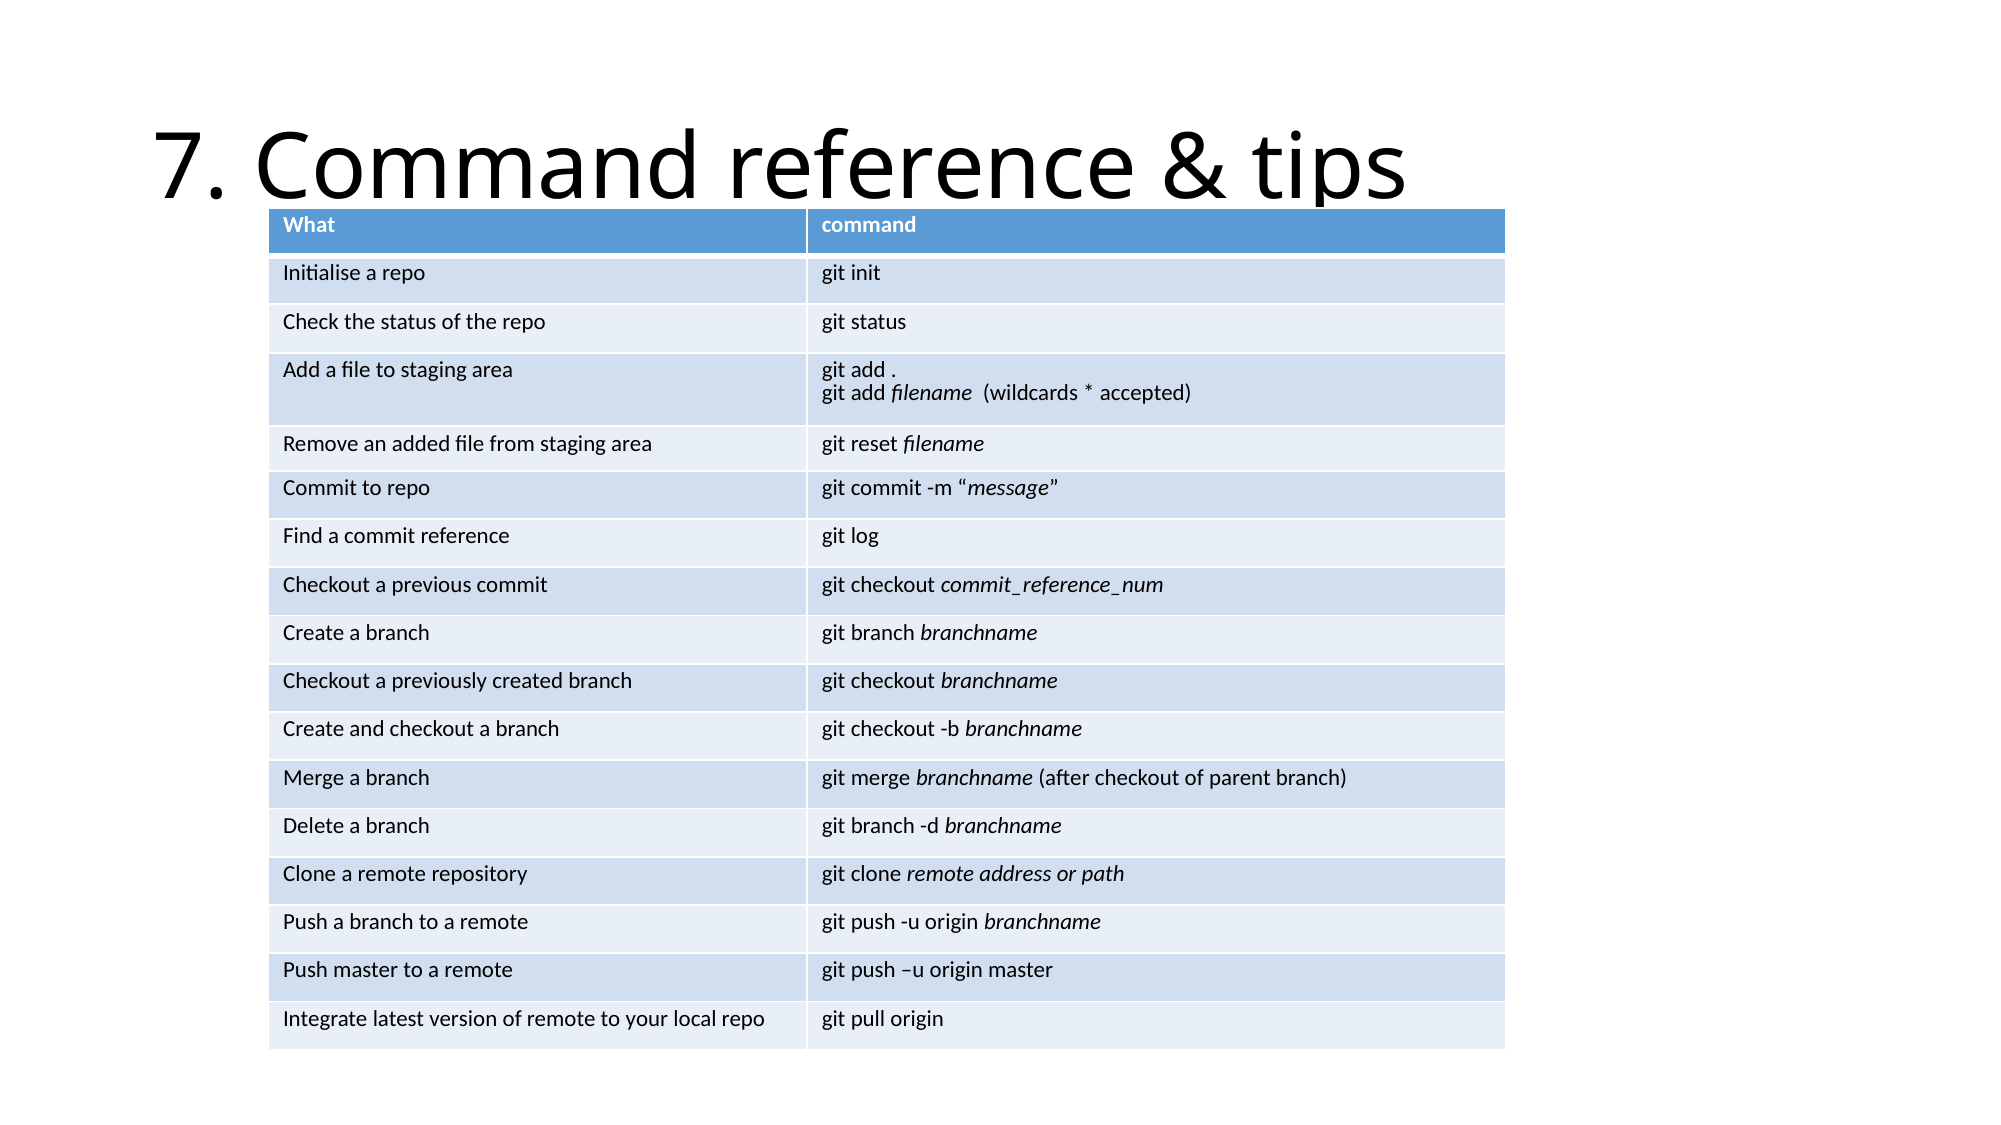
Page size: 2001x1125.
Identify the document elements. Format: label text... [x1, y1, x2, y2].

table_cell Find a commit reference [269, 520, 806, 566]
table_cell git checkout branchname [808, 665, 1505, 711]
table_cell Create and checkout a branch [269, 713, 806, 759]
table_cell Push master to a remote [269, 954, 806, 1001]
title 7. Command reference & tips [137, 59, 1863, 278]
table_cell Integrate latest version of remote to your local repo [269, 1002, 806, 1049]
table_cell git checkout commit_reference_num [808, 568, 1505, 615]
table_cell Create a branch [269, 616, 806, 663]
table_cell git checkout -b branchname [808, 713, 1505, 759]
table_cell git log [808, 520, 1505, 566]
table_cell git branch -d branchname [808, 809, 1505, 856]
table_cell git init [808, 259, 1505, 303]
table_cell Check the status of the repo [269, 305, 806, 352]
table_cell Checkout a previous commit [269, 568, 806, 615]
table_cell git status [808, 305, 1505, 352]
table_cell Clone a remote repository [269, 858, 806, 904]
table_cell Delete a branch [269, 809, 806, 856]
table_header command [808, 209, 1505, 253]
table_header What [269, 209, 806, 253]
table_cell git clone remote address or path [808, 858, 1505, 904]
table_cell Checkout a previously created branch [269, 665, 806, 711]
table_cell Remove an added file from staging area [269, 427, 806, 470]
table_cell git reset filename [808, 427, 1505, 470]
table_cell Add a file to staging area [269, 354, 806, 425]
table_cell git add . git add filename (wildcards * accepted) [808, 354, 1505, 425]
table_cell Push a branch to a remote [269, 906, 806, 952]
table_cell Initialise a repo [269, 259, 806, 303]
table_cell git merge branchname (after checkout of parent branch) [808, 761, 1505, 808]
table_cell Commit to repo [269, 472, 806, 518]
table_cell Merge a branch [269, 761, 806, 808]
table_cell git push -u origin branchname [808, 906, 1505, 952]
table_cell git push –u origin master [808, 954, 1505, 1001]
table_cell git commit -m “message” [808, 472, 1505, 518]
table_cell git branch branchname [808, 616, 1505, 663]
table_cell git pull origin [808, 1002, 1505, 1049]
